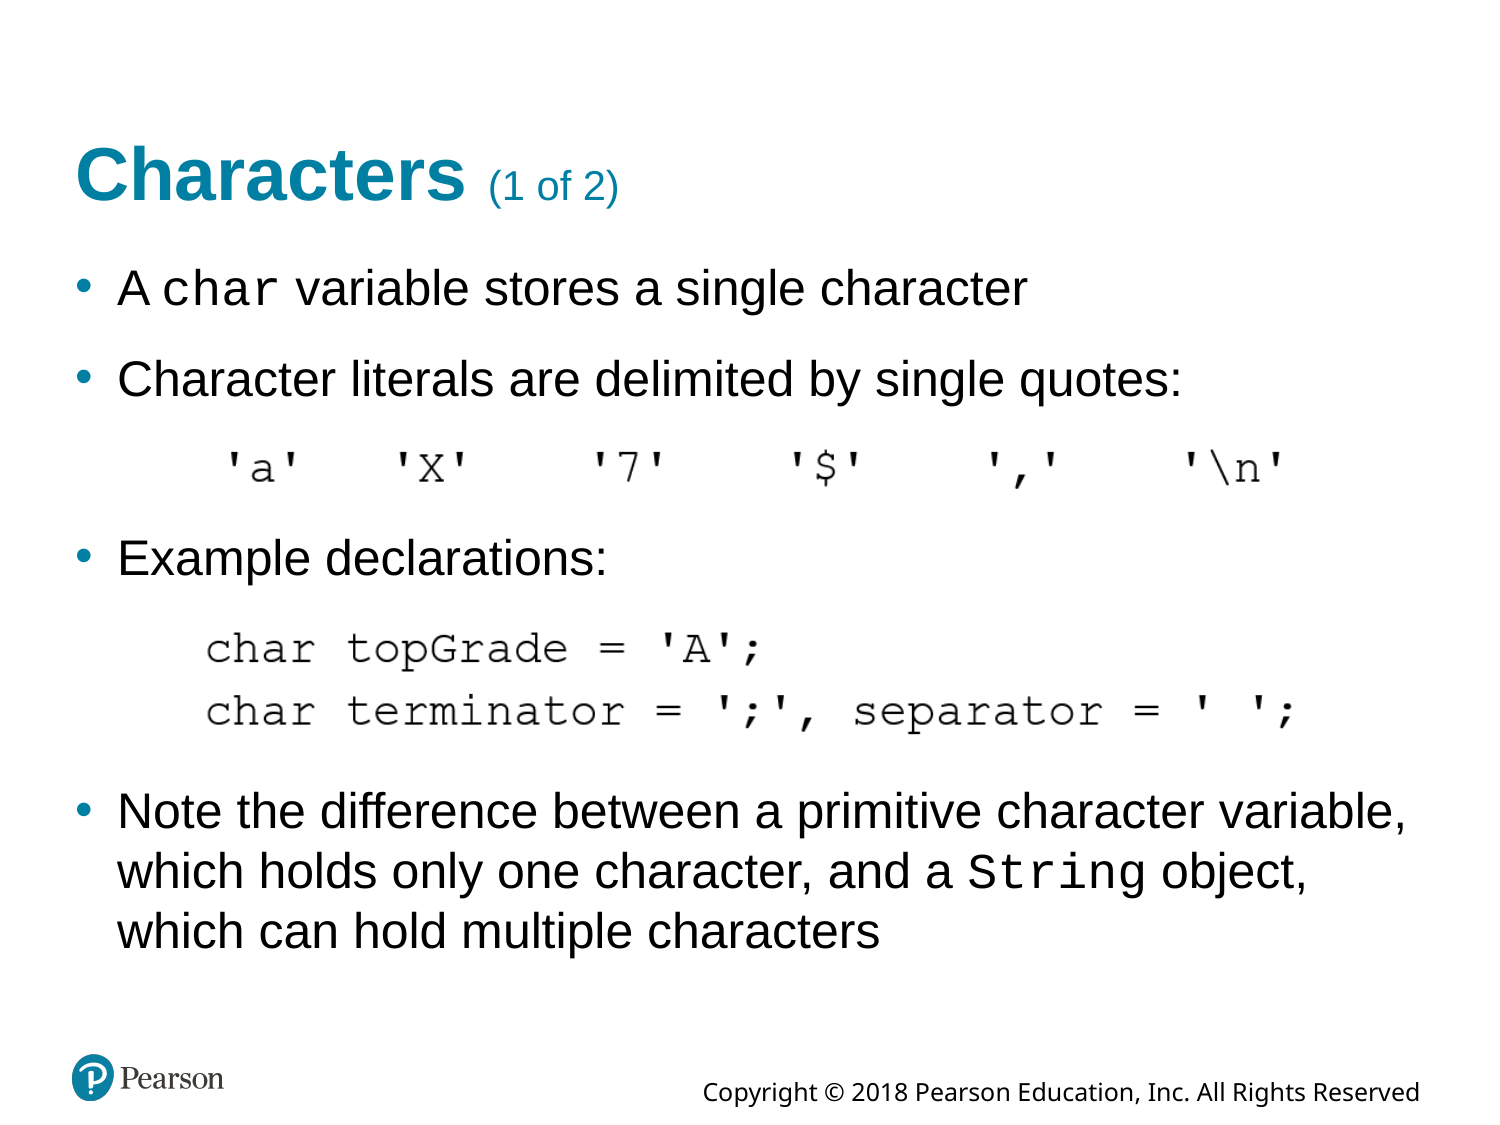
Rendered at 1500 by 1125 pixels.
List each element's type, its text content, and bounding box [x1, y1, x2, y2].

picture [196, 622, 1304, 747]
picture [80, 1063, 106, 1088]
picture [72, 1054, 88, 1070]
picture [209, 433, 1291, 502]
list Note the difference between a primitive character variable, which holds only one character, and a String object, which can hold multiple characters [75, 778, 1443, 1007]
list A char variable stores a single character Character literals are delimited by single quotes: [75, 255, 1425, 415]
list Example declarations: [75, 525, 660, 604]
title Characters (1 of 2) [75, 35, 1425, 216]
picture [98, 1054, 224, 1101]
picture [72, 1087, 83, 1101]
